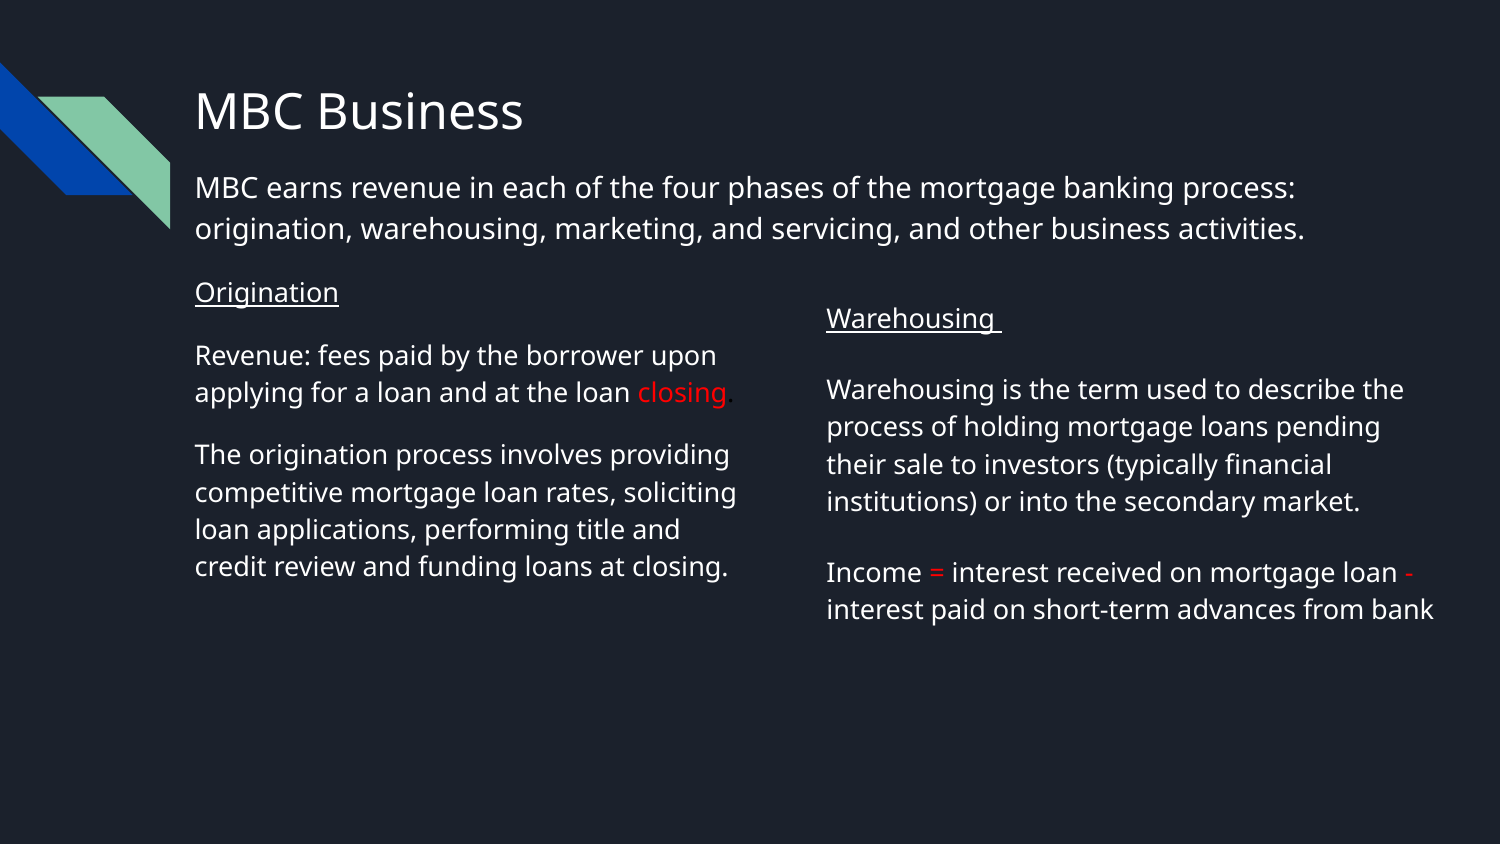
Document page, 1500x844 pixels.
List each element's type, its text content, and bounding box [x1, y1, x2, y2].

title MBC Business MBC earns revenue in each of the four phases of the mortgage banking process: origination, warehousing, marketing, and servicing, and other business activities. [179, 64, 1368, 215]
list Origination Revenue: fees paid by the borrower upon applying for a loan and at the loan closing. The origination process involves providing competitive mortgage loan rates, soliciting loan applications, performing title and credit review and funding loans at closing. [179, 255, 772, 735]
list Warehousing Warehousing is the term used to describe the process of holding mortgage loans pending their sale to investors (typically financial institutions) or into the secondary market. Income = interest received on mortgage loan - interest paid on short-term advances from bank [811, 281, 1452, 730]
